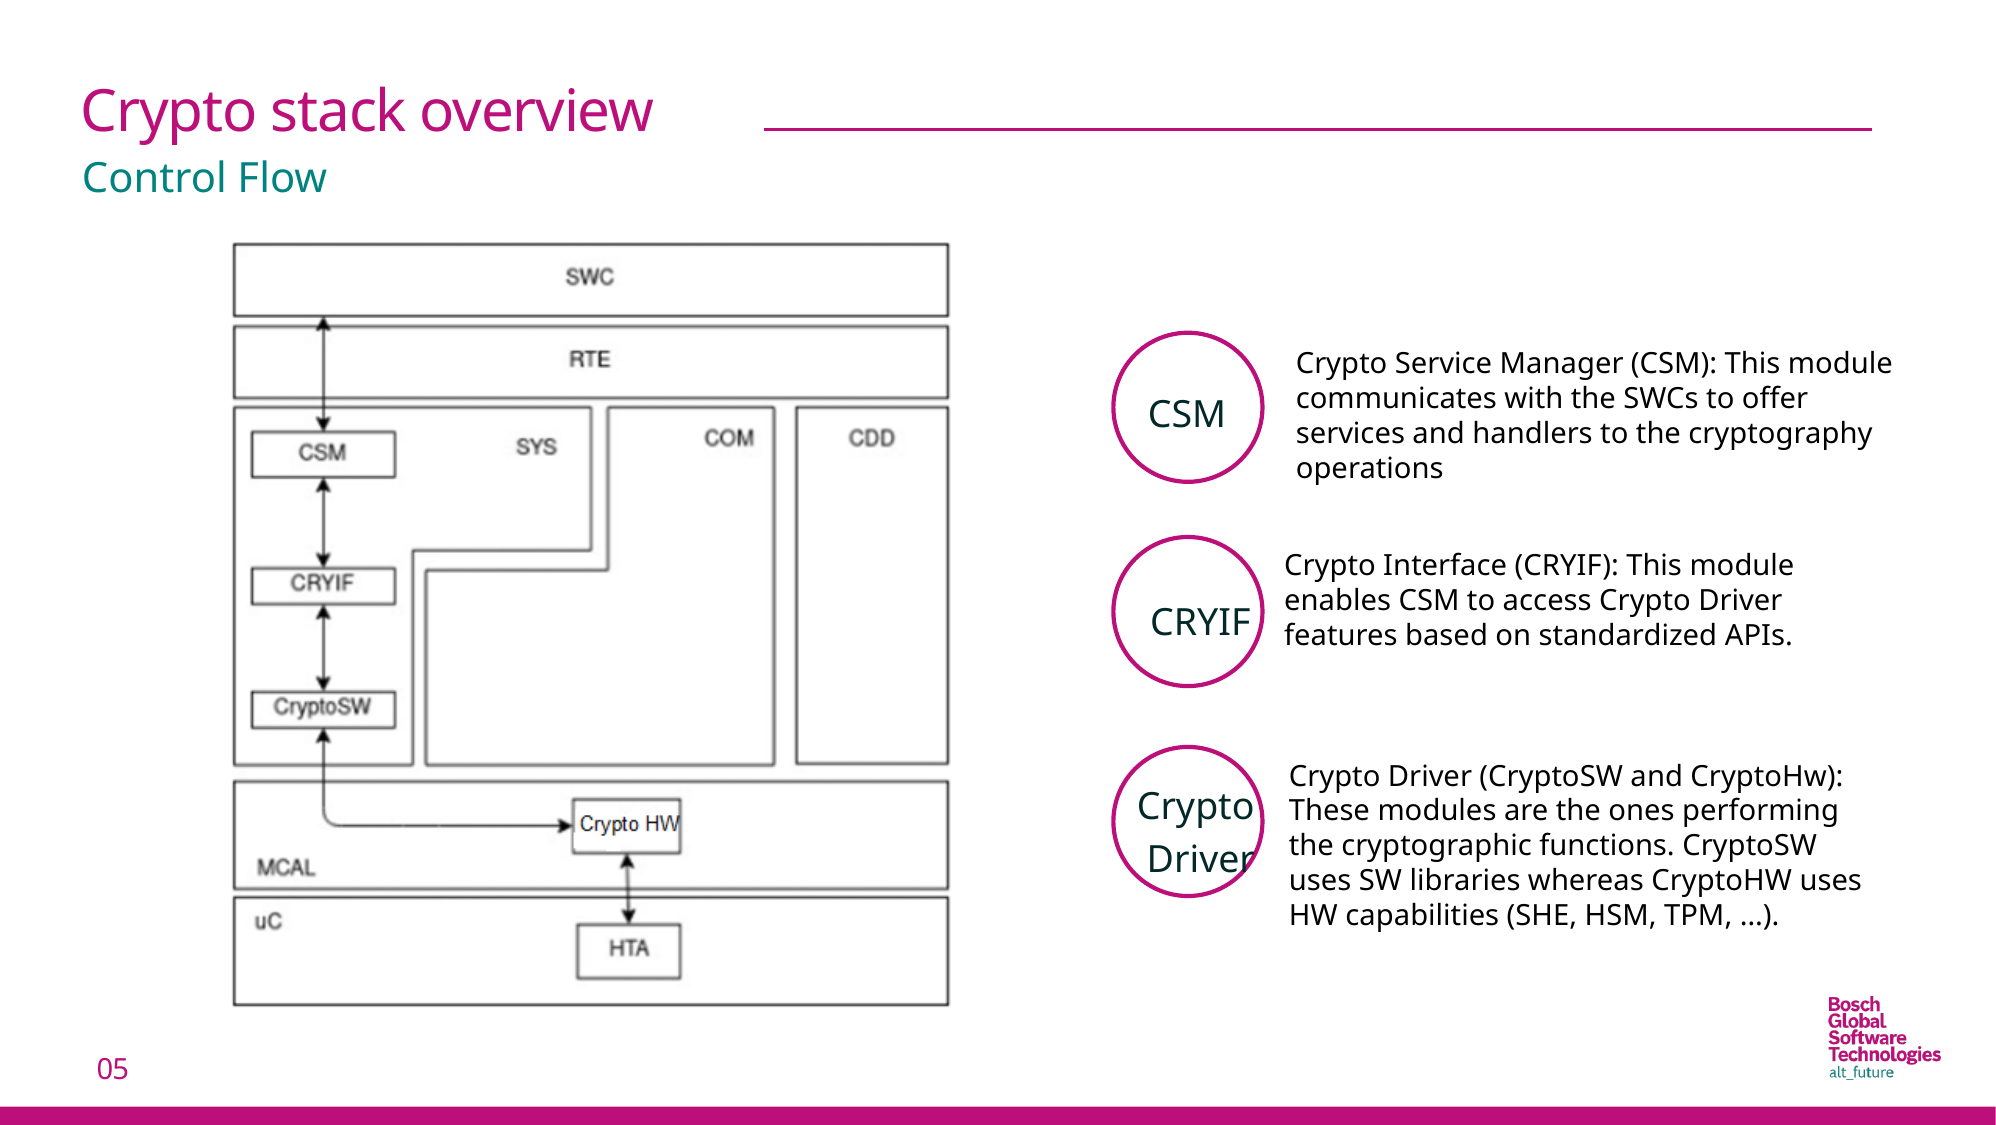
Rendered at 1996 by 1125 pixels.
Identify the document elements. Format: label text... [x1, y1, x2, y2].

text_box [1138, 880, 1238, 899]
picture [1828, 996, 1941, 1080]
text_box Crypto Driver [1136, 772, 1299, 880]
text_box Crypto Interface (CRYIF): This module enables CSM to access Crypto Driver features based on standardized APIs. [1284, 544, 1882, 651]
text_box [1111, 534, 1261, 689]
text_box [1111, 744, 1247, 878]
text_box CRYIF [1150, 587, 1284, 643]
text_box 05 [96, 1030, 147, 1085]
text_box [1111, 330, 1260, 484]
text_box Crypto stack overview [80, 88, 1019, 143]
text_box [0, 1105, 1996, 1125]
text_box Crypto Service Manager (CSM): This module communicates with the SWCs to offer services and handlers to the cryptography operations [1295, 342, 1894, 485]
text_box CSM [1147, 379, 1295, 435]
picture [215, 232, 964, 1020]
text_box Control Flow [81, 145, 1020, 201]
text_box Crypto Driver (CryptoSW and CryptoHw): These modules are the ones performing the cryptographic functions. CryptoSW uses SW libraries whereas CryptoHW uses HW capabilities (SHE, HSM, TPM, …). [1289, 754, 1887, 967]
